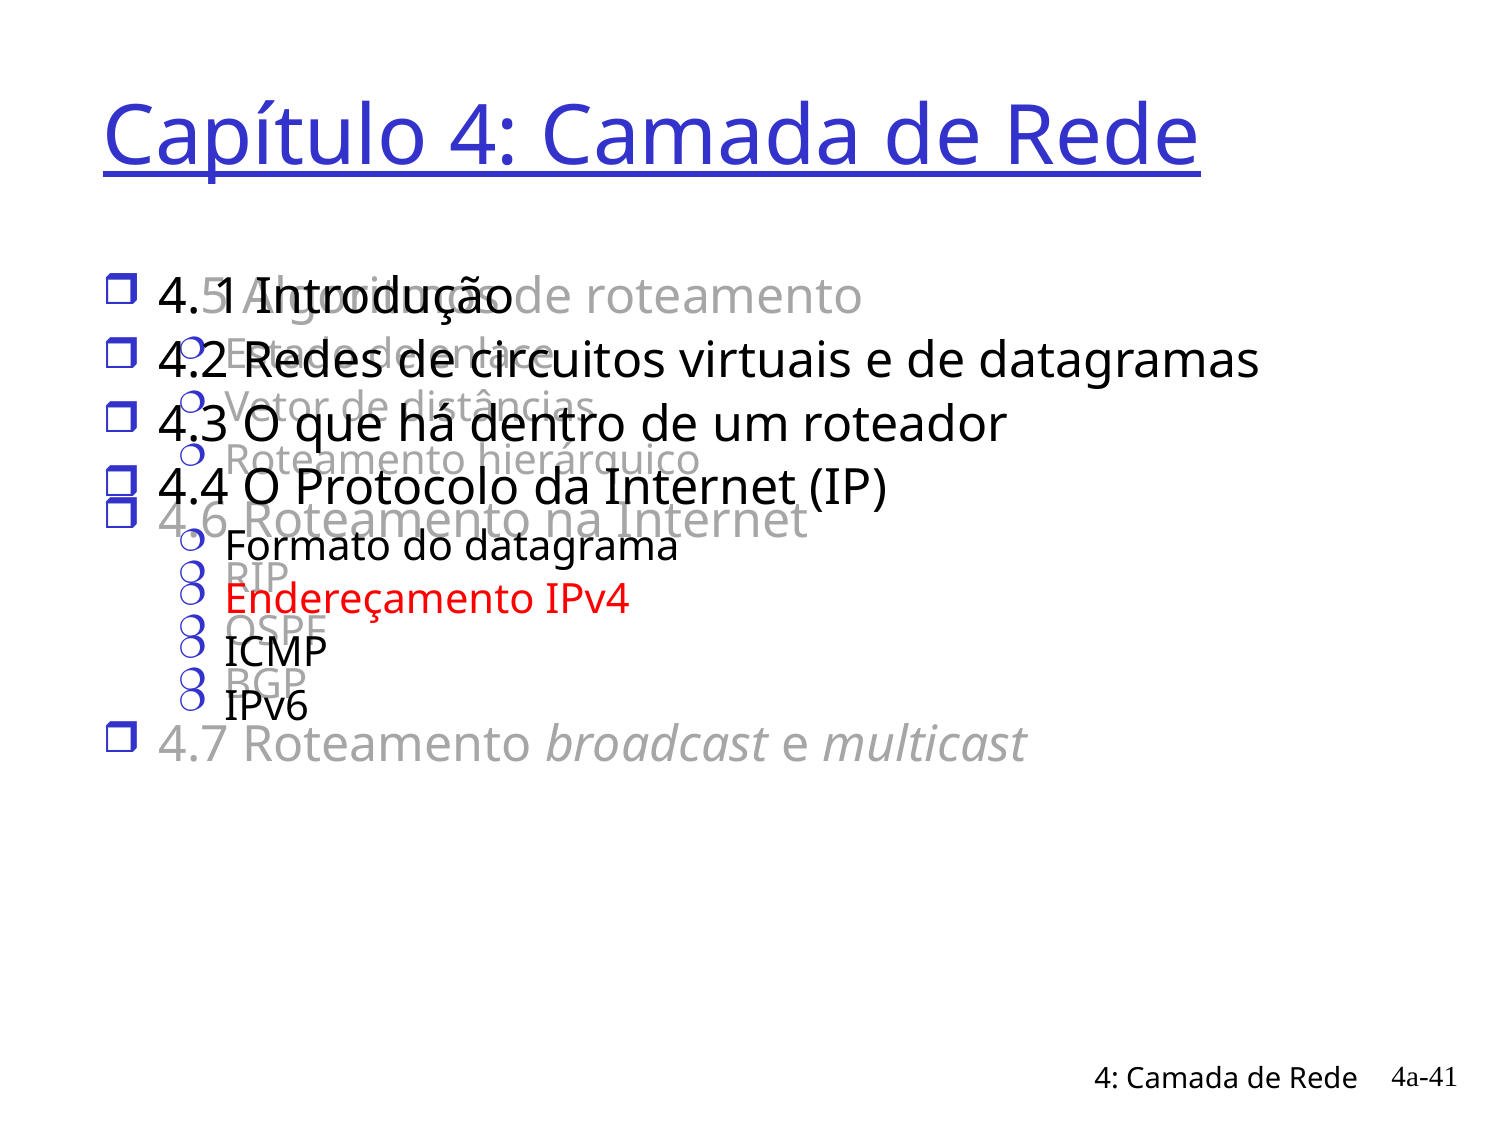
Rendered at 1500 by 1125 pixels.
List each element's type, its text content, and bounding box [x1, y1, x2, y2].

footer 4: Camada de Rede [898, 1051, 1338, 1125]
title Capítulo 4: Camada de Rede [87, 37, 1363, 226]
slide_number 4a-41 [1338, 1049, 1474, 1125]
list 4. 1 Introdução 4.2 Redes de circuitos virtuais e de datagramas 4.3 O que há dentro de um roteador 4.4 O Protocolo da Internet (IP) Formato do datagrama Endereçamento IPv4 ICMP IPv6 [87, 262, 1363, 1026]
